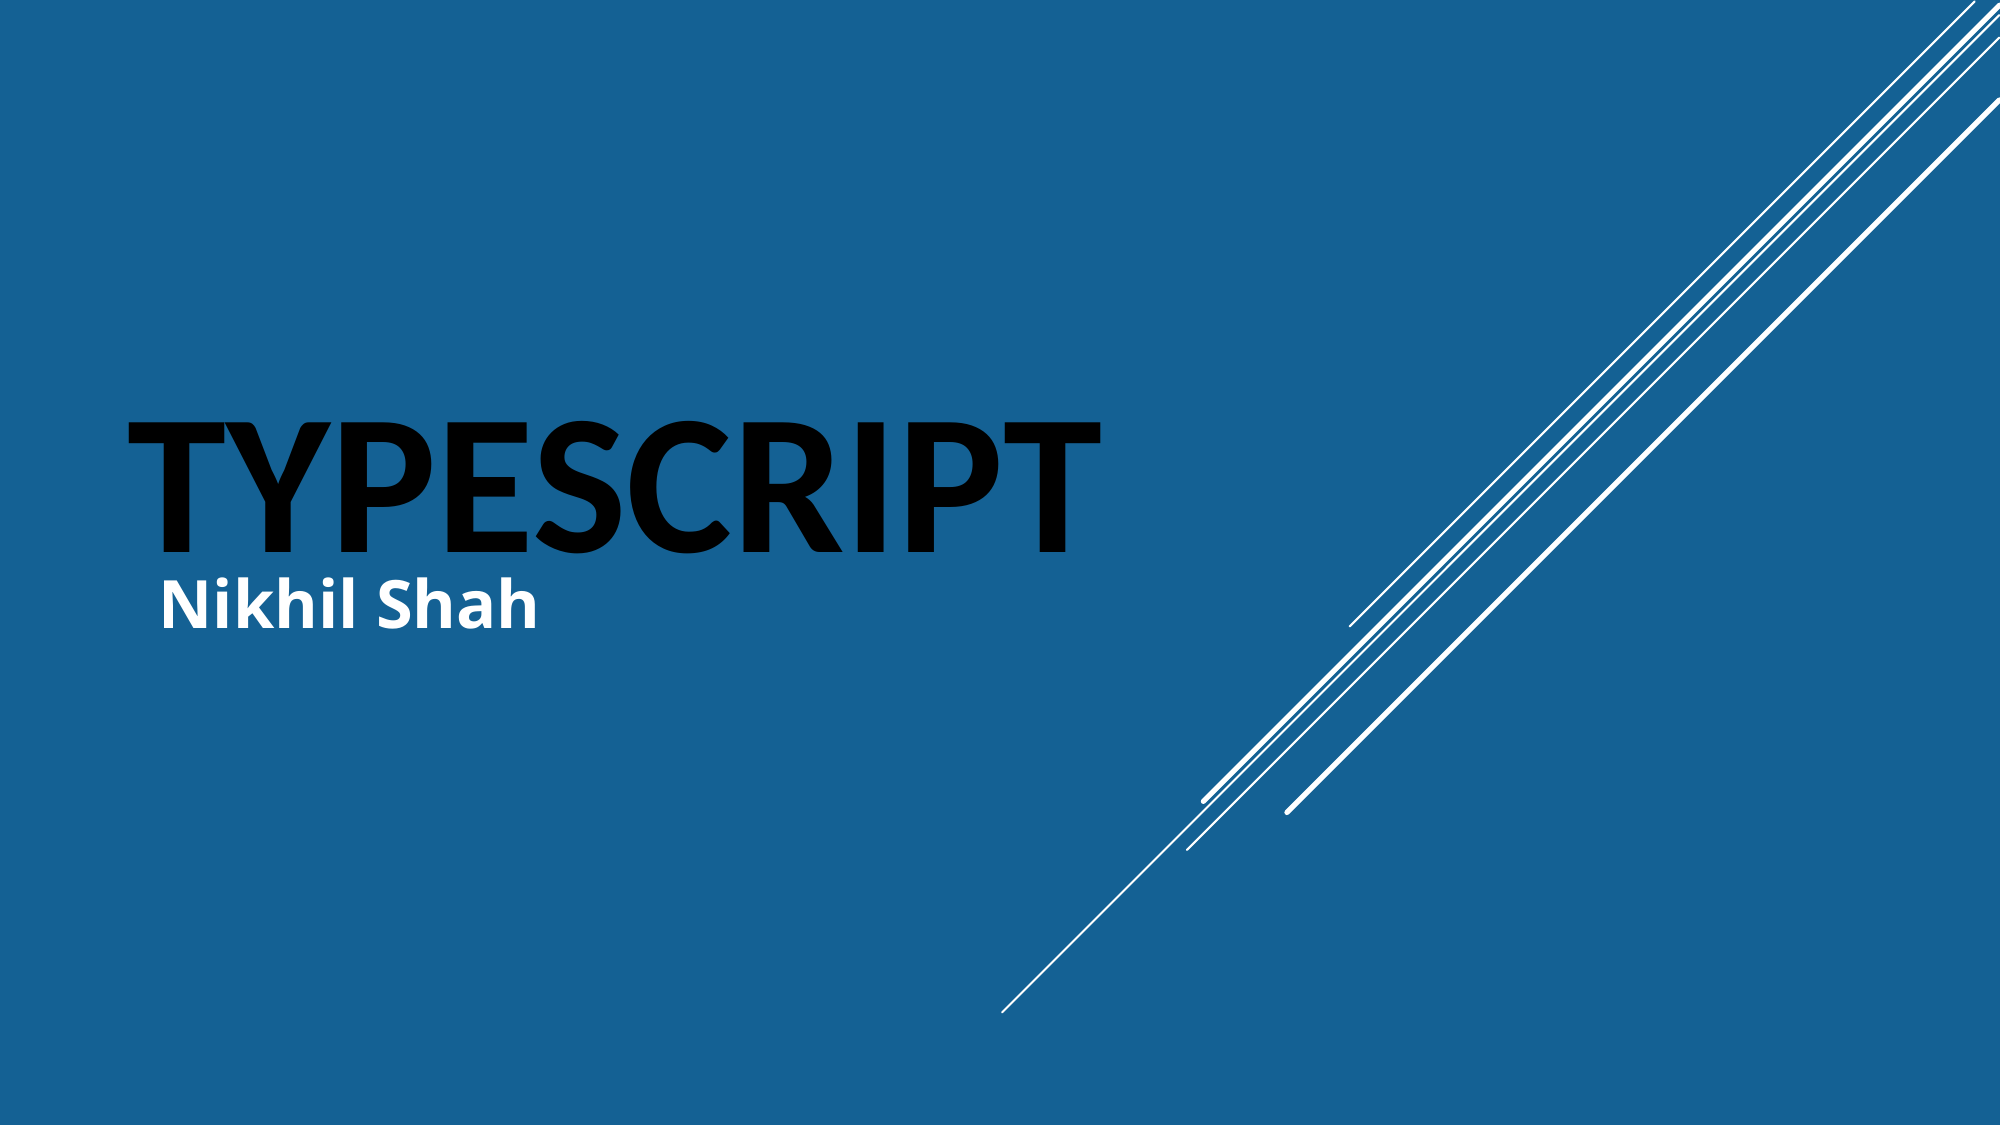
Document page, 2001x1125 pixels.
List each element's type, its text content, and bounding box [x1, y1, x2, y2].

subtitle Nikhil Shah [143, 554, 1194, 874]
title TYPESCRIPT [112, 112, 1425, 600]
